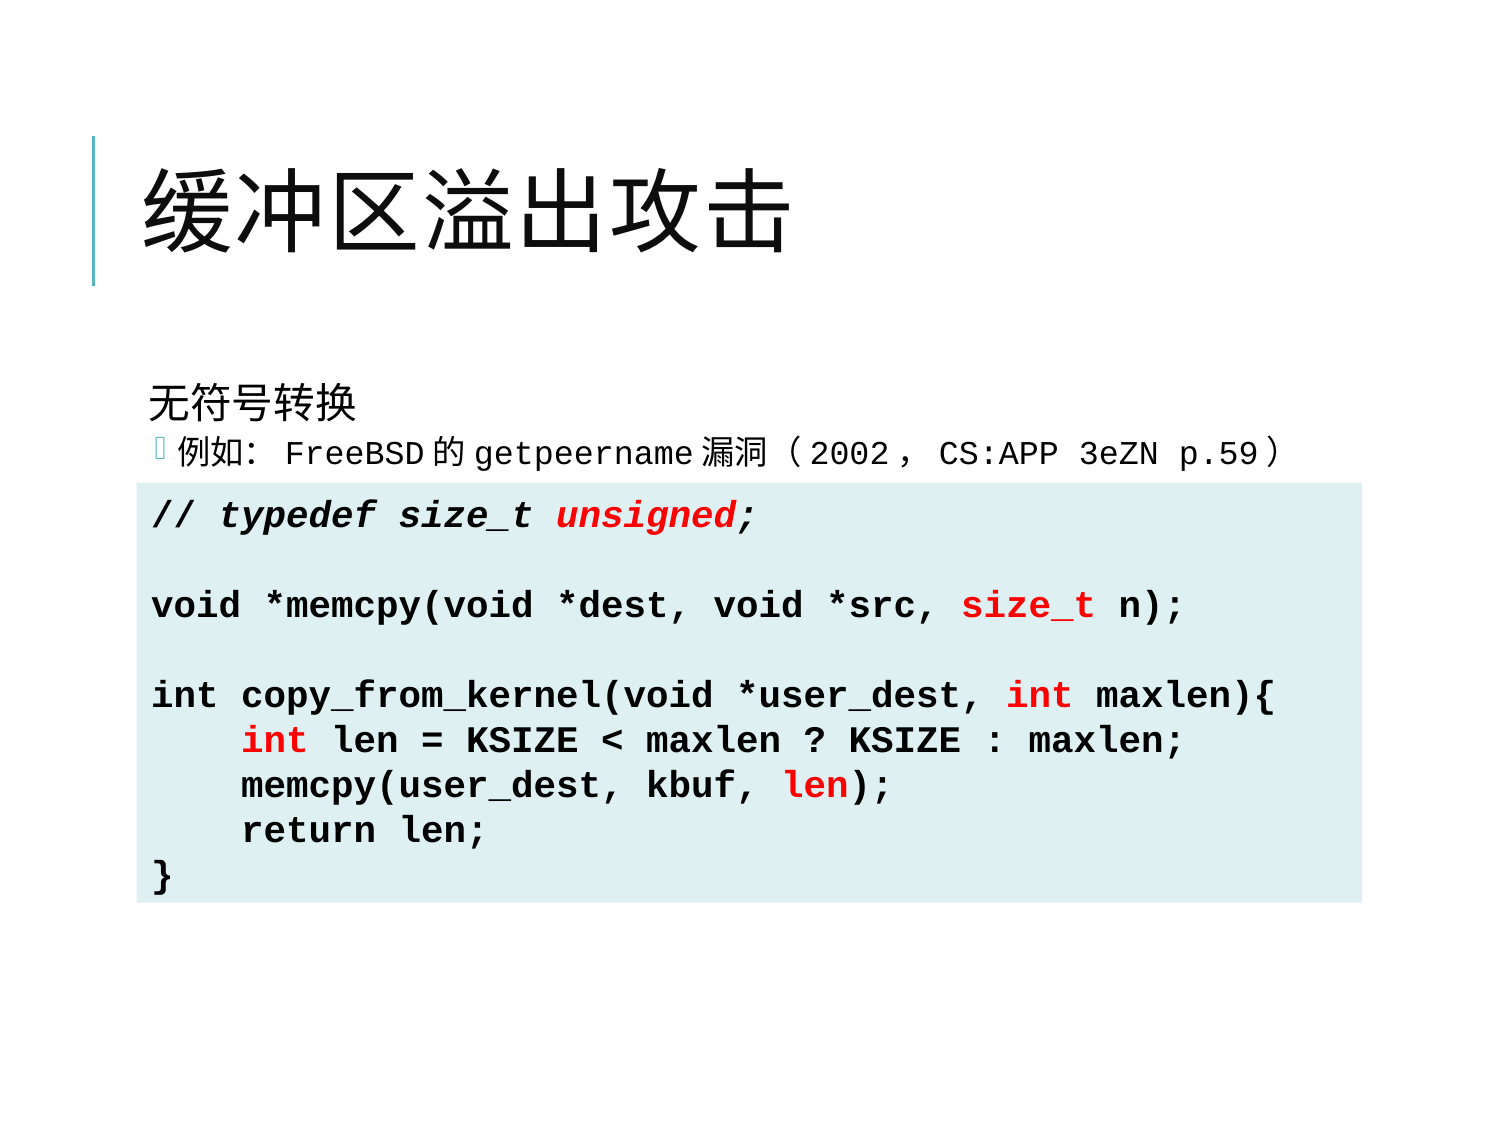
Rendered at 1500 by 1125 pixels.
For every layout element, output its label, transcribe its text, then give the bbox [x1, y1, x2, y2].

title 缓冲区溢出攻击 [126, 96, 1322, 342]
text_box // typedef size_t unsigned; void *memcpy(void *dest, void *src, size_t n); int copy_from_kernel(void *user_dest, int maxlen){ int len = KSIZE < maxlen ? KSIZE : maxlen; memcpy(user_dest, kbuf, len); return len; } [136, 482, 1362, 903]
list 无符号转换 例如：FreeBSD的getpeername漏洞（2002，CS:APP 3eZN p.59） [126, 375, 1322, 526]
